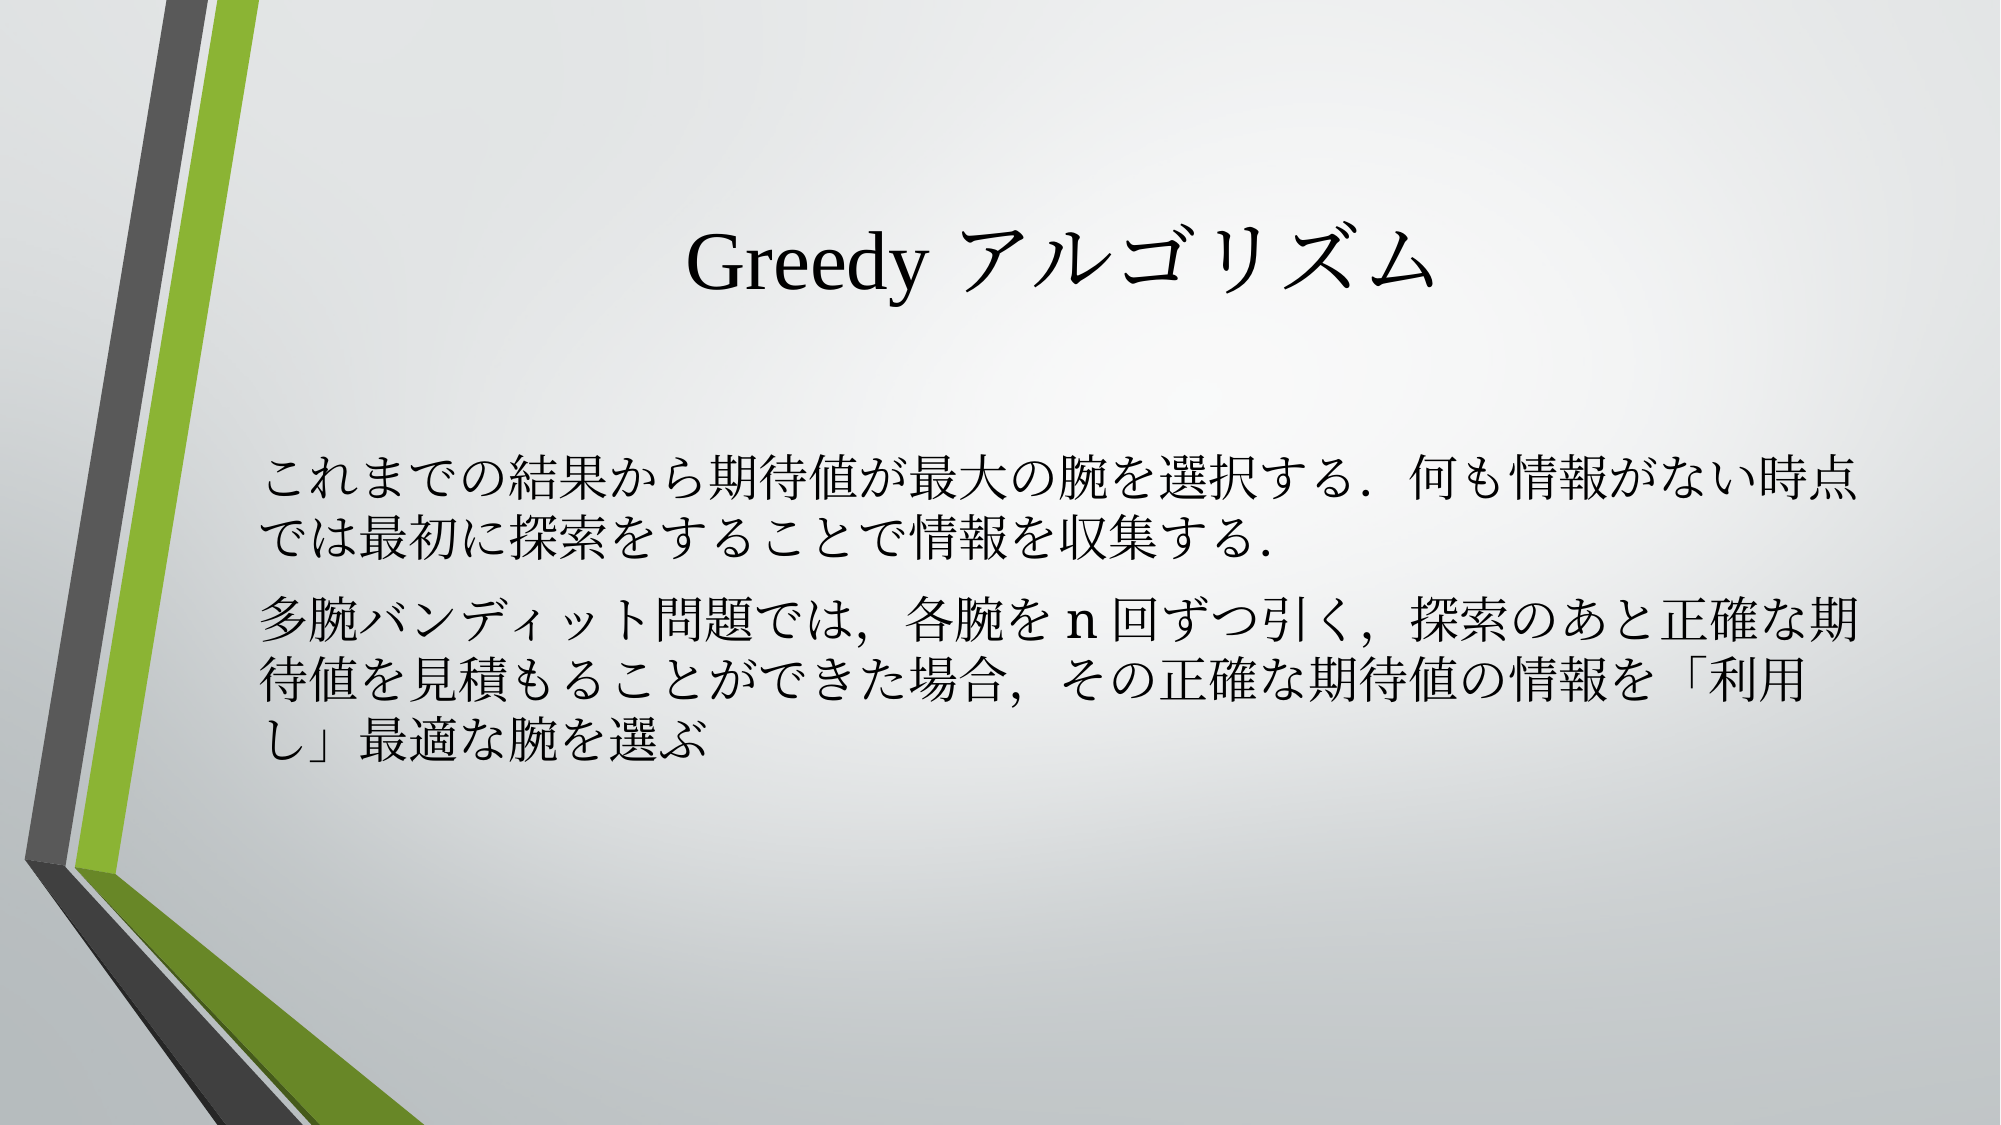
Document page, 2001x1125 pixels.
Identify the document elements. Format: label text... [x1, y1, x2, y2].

title Greedyアルゴリズム [243, 112, 1887, 375]
list これまでの結果から期待値が最大の腕を選択する．何も情報がない時点では最初に探索をすることで情報を収集する． 多腕バンディット問題では，各腕をn回ずつ引く，探索のあと正確な期待値を見積もることができた場合，その正確な期待値の情報を「利用し」最適な腕を選ぶ [243, 375, 1887, 840]
